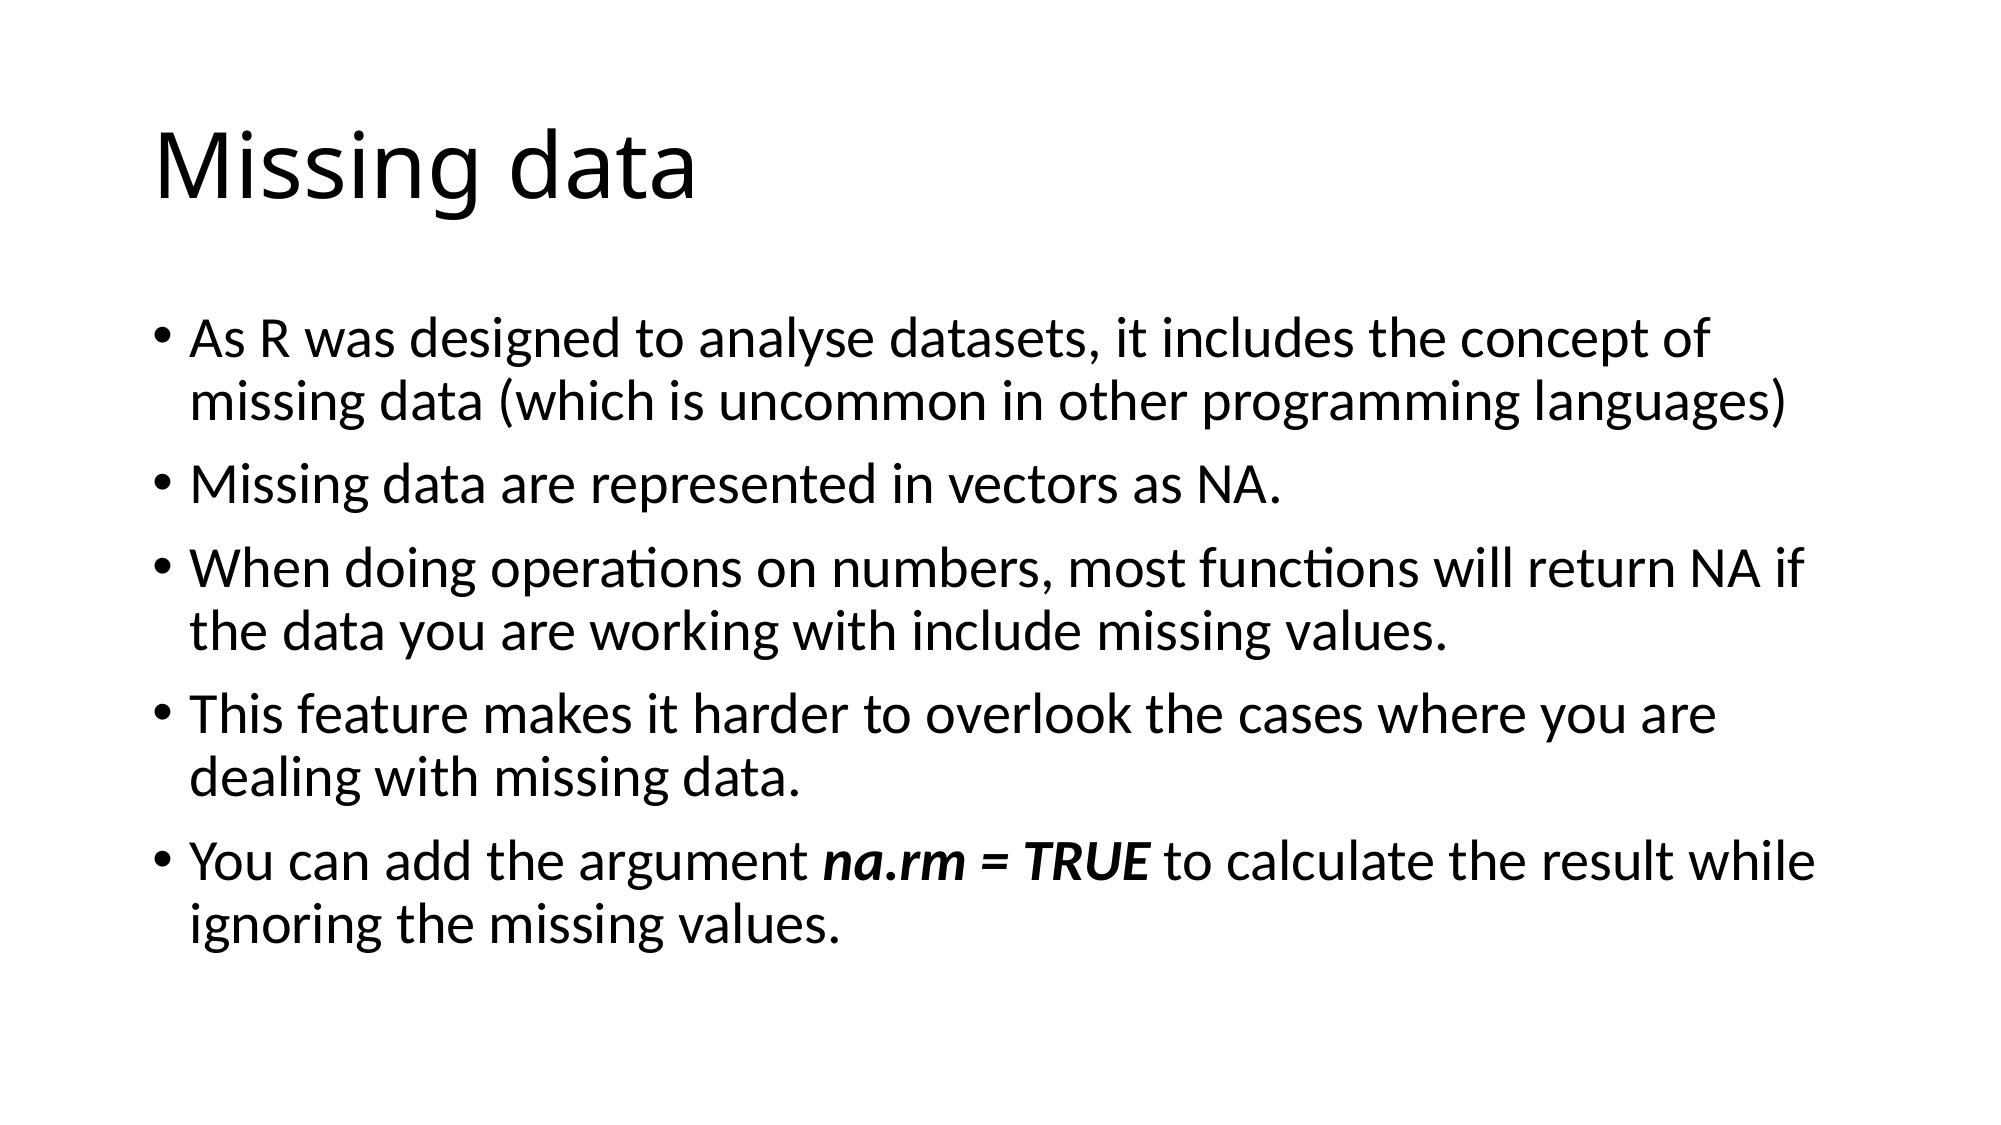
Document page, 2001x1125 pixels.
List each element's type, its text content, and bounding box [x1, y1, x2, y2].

title Missing data [137, 59, 1863, 278]
list As R was designed to analyse datasets, it includes the concept of missing data (which is uncommon in other programming languages) Missing data are represented in vectors as NA. When doing operations on numbers, most functions will return NA if the data you are working with include missing values. This feature makes it harder to overlook the cases where you are dealing with missing data. You can add the argument na.rm = TRUE to calculate the result while ignoring the missing values. [137, 299, 1863, 1014]
